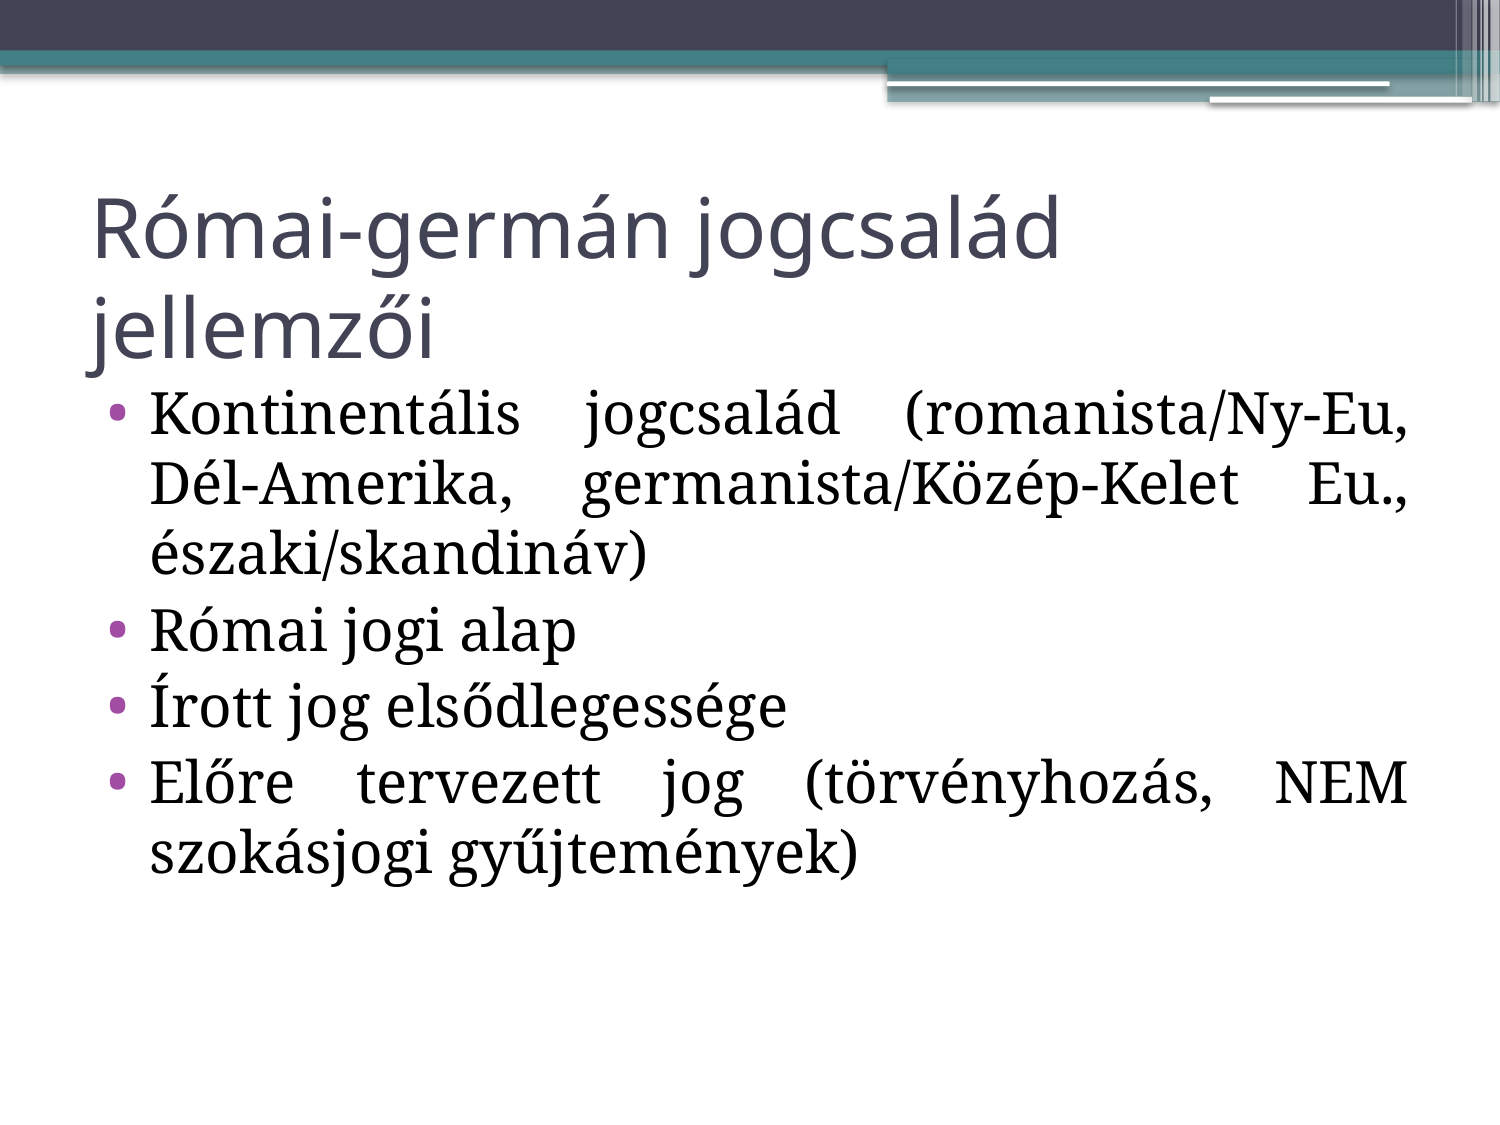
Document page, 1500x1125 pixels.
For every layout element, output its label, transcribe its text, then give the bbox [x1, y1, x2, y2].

title Római-germán jogcsalád jellemzői [74, 187, 1426, 363]
list Kontinentális jogcsalád (romanista/Ny-Eu, Dél-Amerika, germanista/Közép-Kelet Eu., északi/skandináv) Római jogi alap Írott jog elsődlegessége Előre tervezett jog (törvényhozás, NEM szokásjogi gyűjtemények) [74, 368, 1426, 1079]
